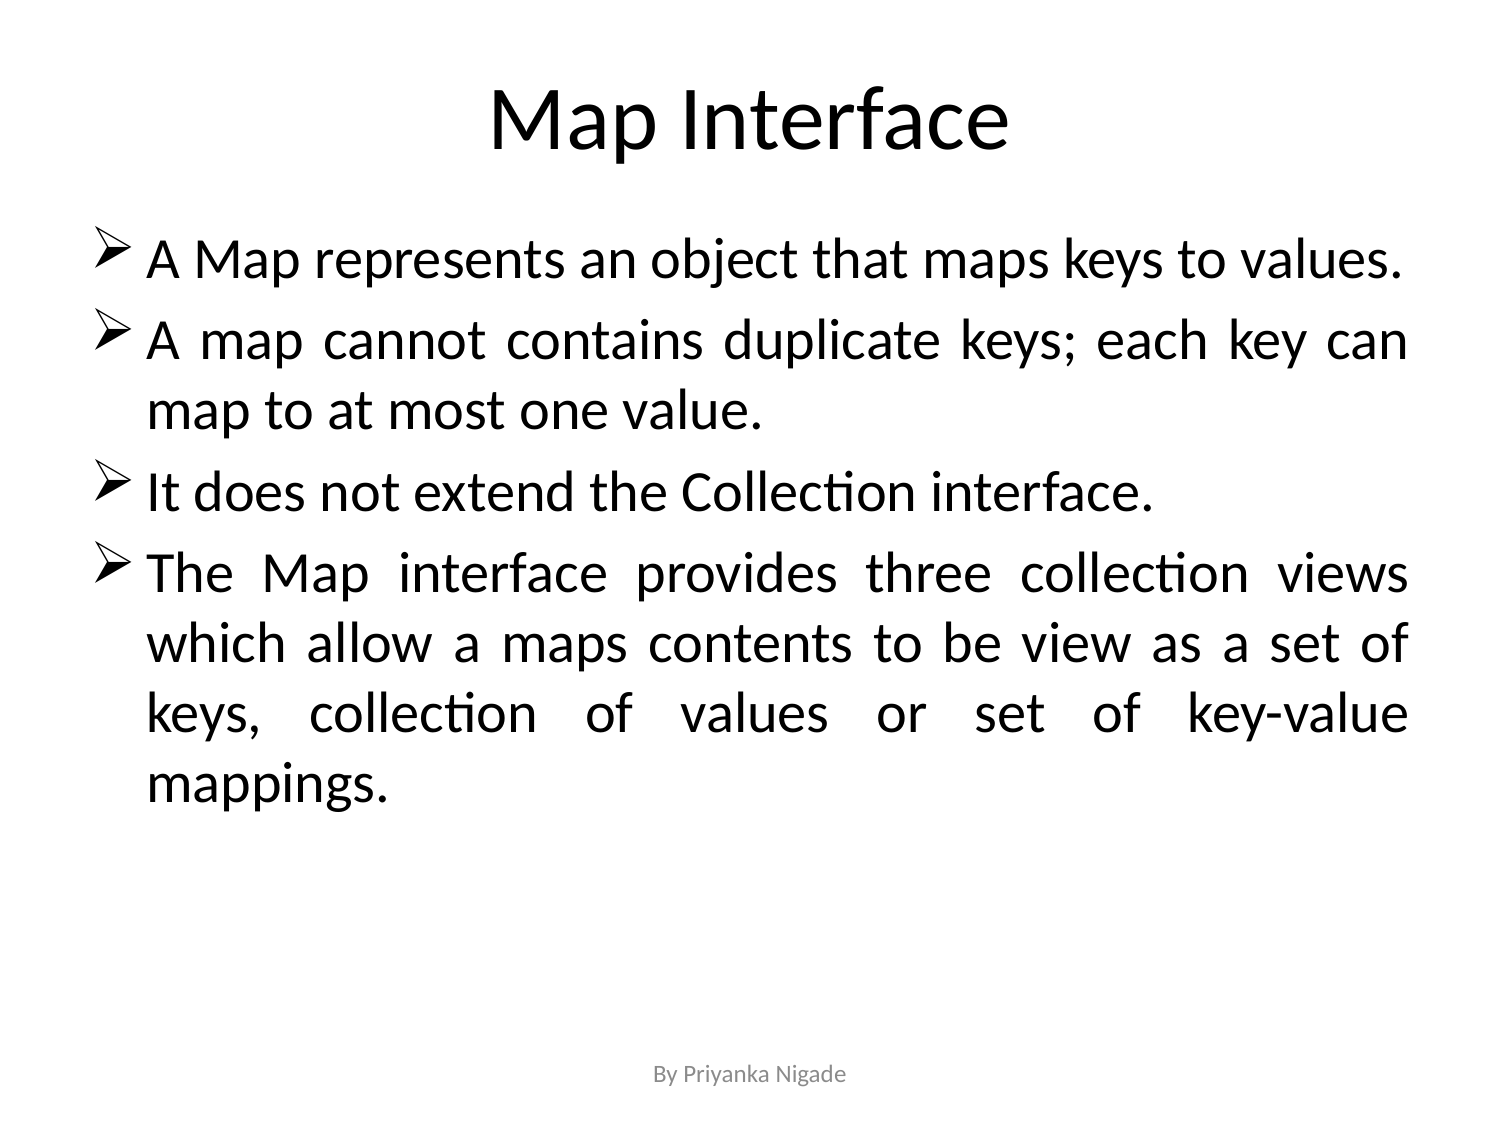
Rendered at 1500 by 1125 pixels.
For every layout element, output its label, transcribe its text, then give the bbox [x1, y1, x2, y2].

list A Map represents an object that maps keys to values. A map cannot contains duplicate keys; each key can map to at most one value. It does not extend the Collection interface. The Map interface provides three collection views which allow a maps contents to be view as a set of keys, collection of values or set of key-value mappings. [75, 212, 1425, 1005]
footer By Priyanka Nigade [512, 1042, 988, 1103]
title Map Interface [75, 24, 1425, 200]
